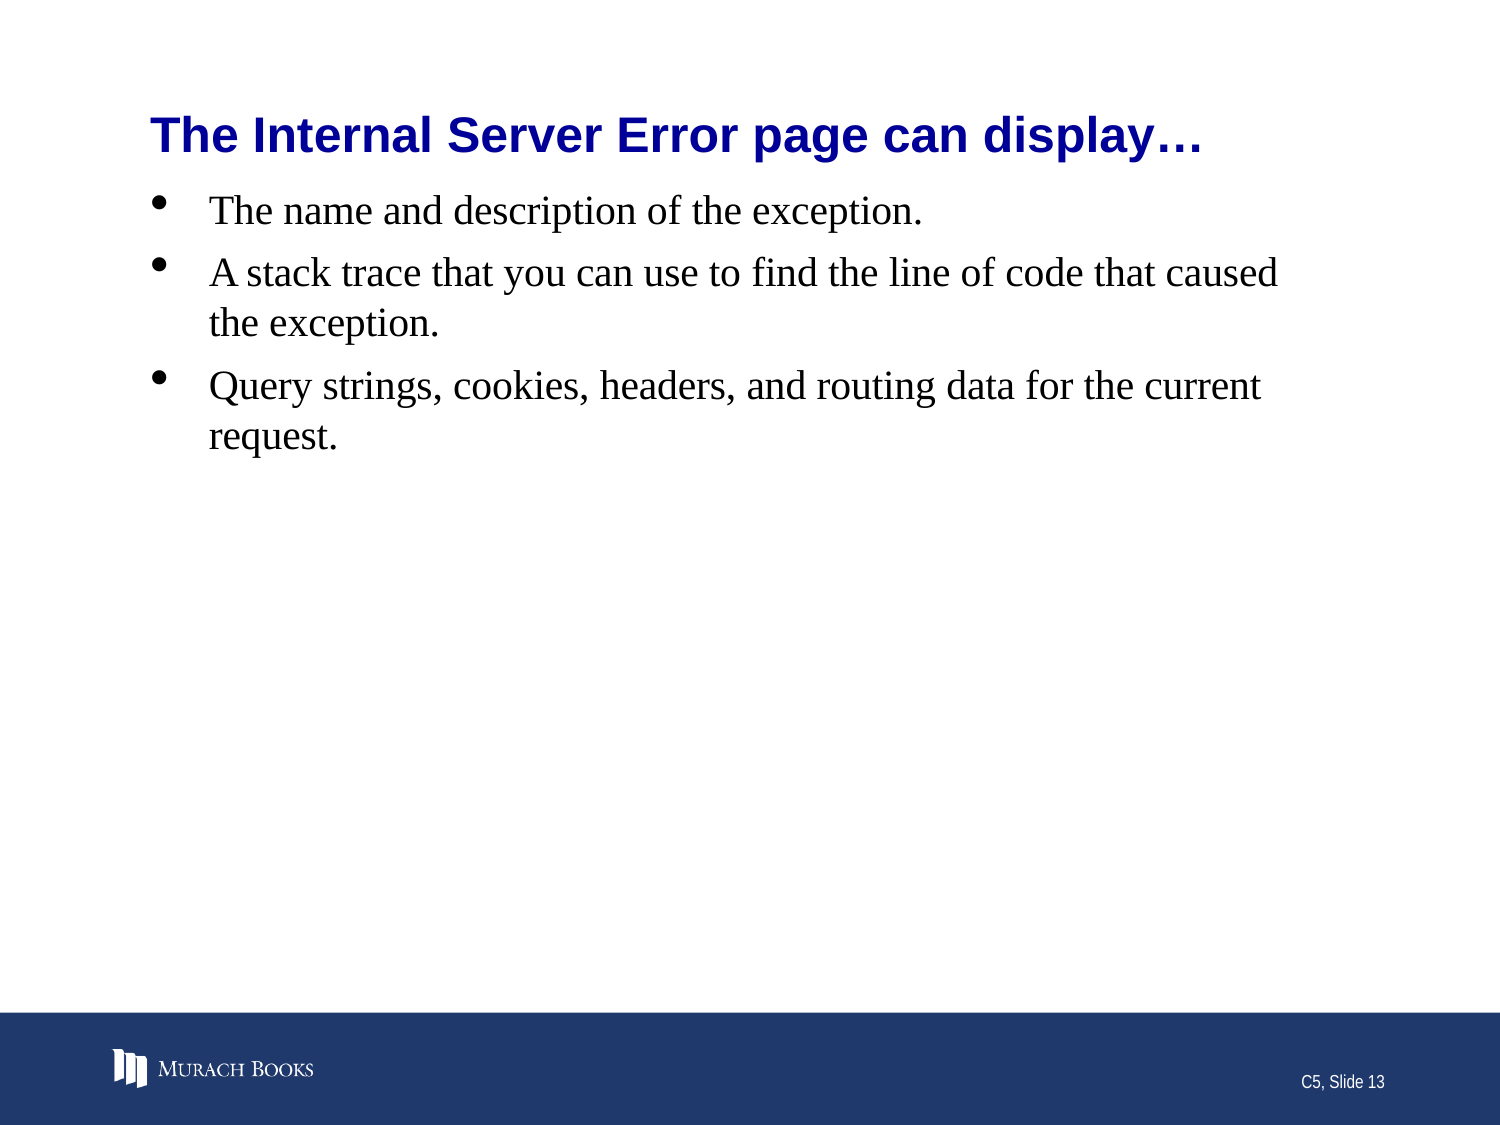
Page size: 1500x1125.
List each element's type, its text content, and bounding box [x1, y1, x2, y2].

list The name and description of the exception. A stack trace that you can use to find the line of code that caused the exception. Query strings, cookies, headers, and routing data for the current request. [137, 174, 1350, 975]
title The Internal Server Error page can display… [150, 102, 1350, 164]
slide_number C5, Slide 13 [1087, 1025, 1400, 1100]
footer [12, 1025, 463, 1100]
